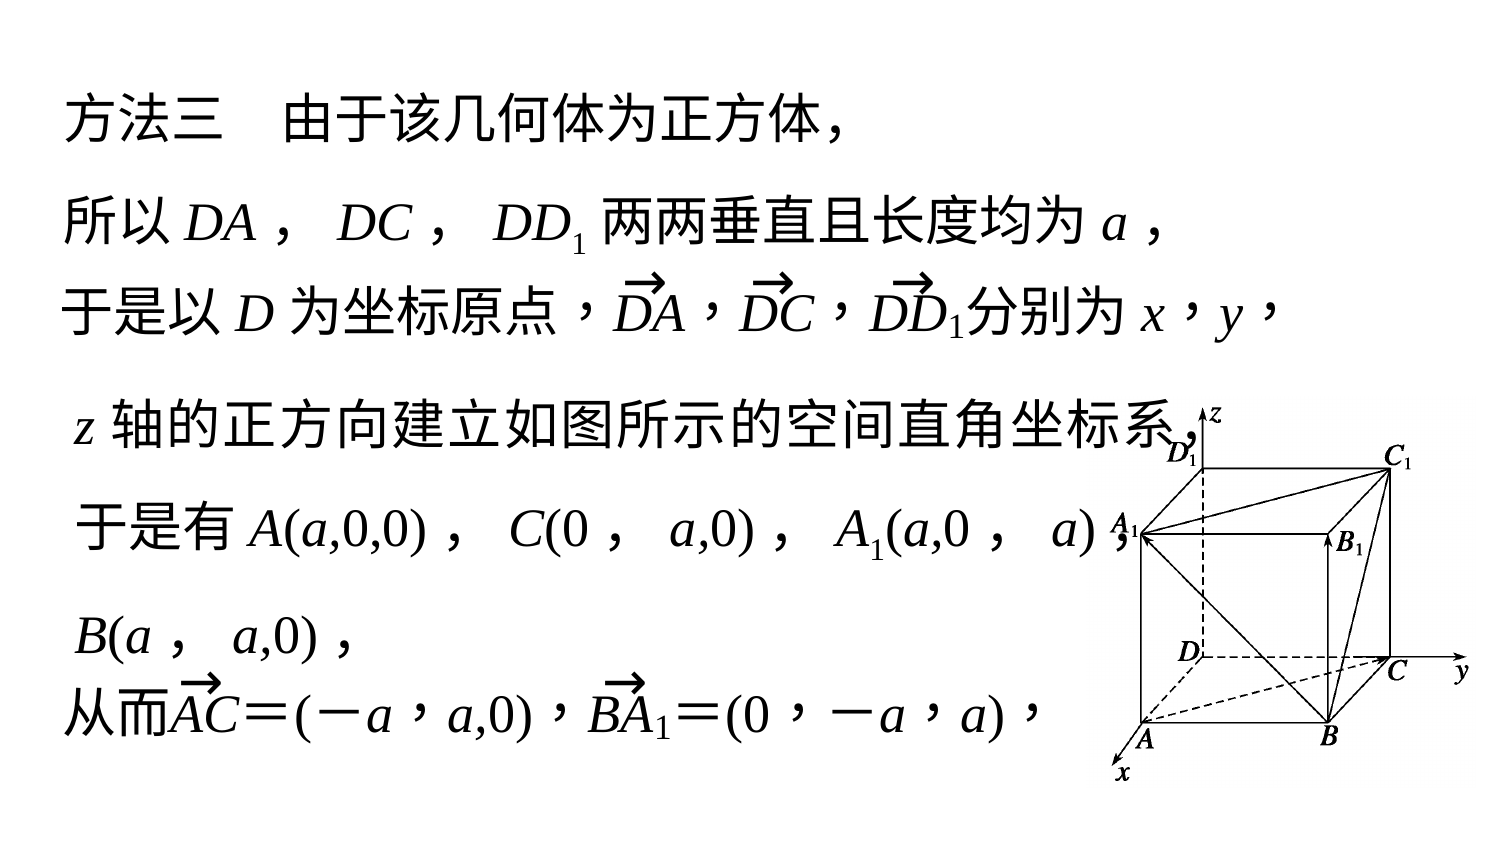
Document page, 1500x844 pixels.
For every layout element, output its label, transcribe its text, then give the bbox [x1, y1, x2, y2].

text_box 方法三 由于该几何体为正方体， 所以DA，DC，DD1两两垂直且长度均为a， [48, 44, 1459, 268]
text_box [62, 645, 1140, 806]
picture [1086, 396, 1476, 789]
text_box z轴的正方向建立如图所示的空间直角坐标系， 于是有A(a,0,0)，C(0，a,0)，A1(a,0，a)， B(a，a,0)， [59, 390, 1196, 647]
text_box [59, 233, 1345, 383]
